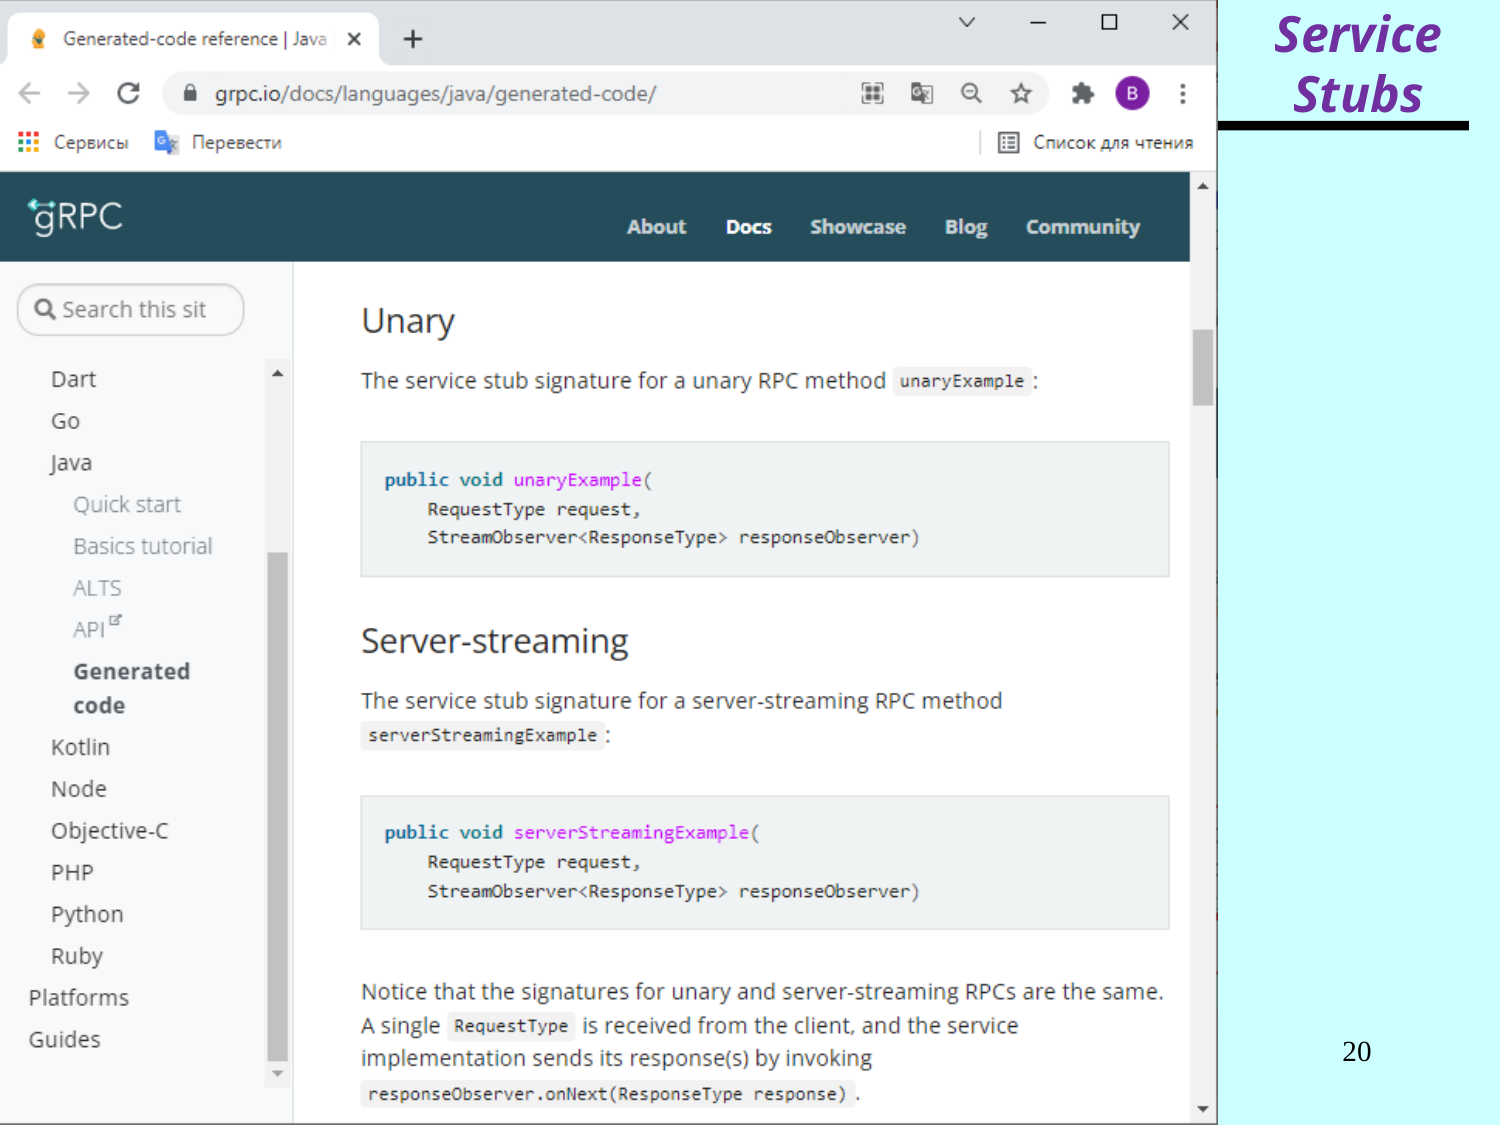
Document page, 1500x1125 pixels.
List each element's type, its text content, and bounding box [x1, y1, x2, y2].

text_box Service Stubs [1218, 0, 1500, 125]
picture [0, 0, 1218, 1125]
text_box 20 [1218, 1025, 1387, 1100]
